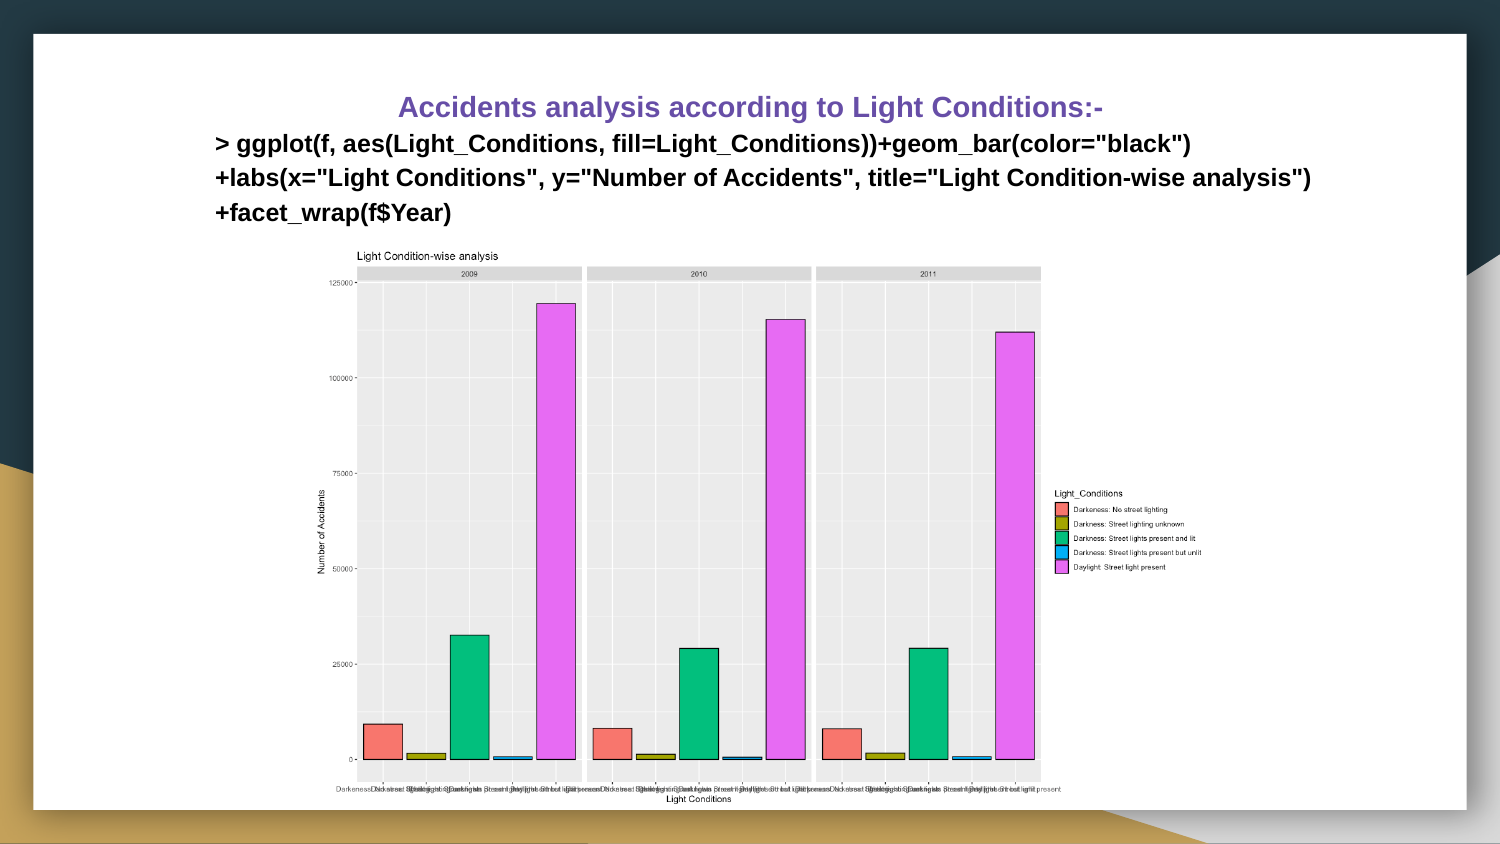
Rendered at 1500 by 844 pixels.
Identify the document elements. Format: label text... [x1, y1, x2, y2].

title Accidents analysis according to Light Conditions:- > ggplot(f, aes(Light_Conditions, fill=Light_Conditions))+geom_bar(color="black")+labs(x="Light Conditions", y="Number of Accidents", title="Light Condition-wise analysis")+facet_wrap(f$Year) [124, 67, 1378, 242]
picture [313, 247, 1210, 808]
